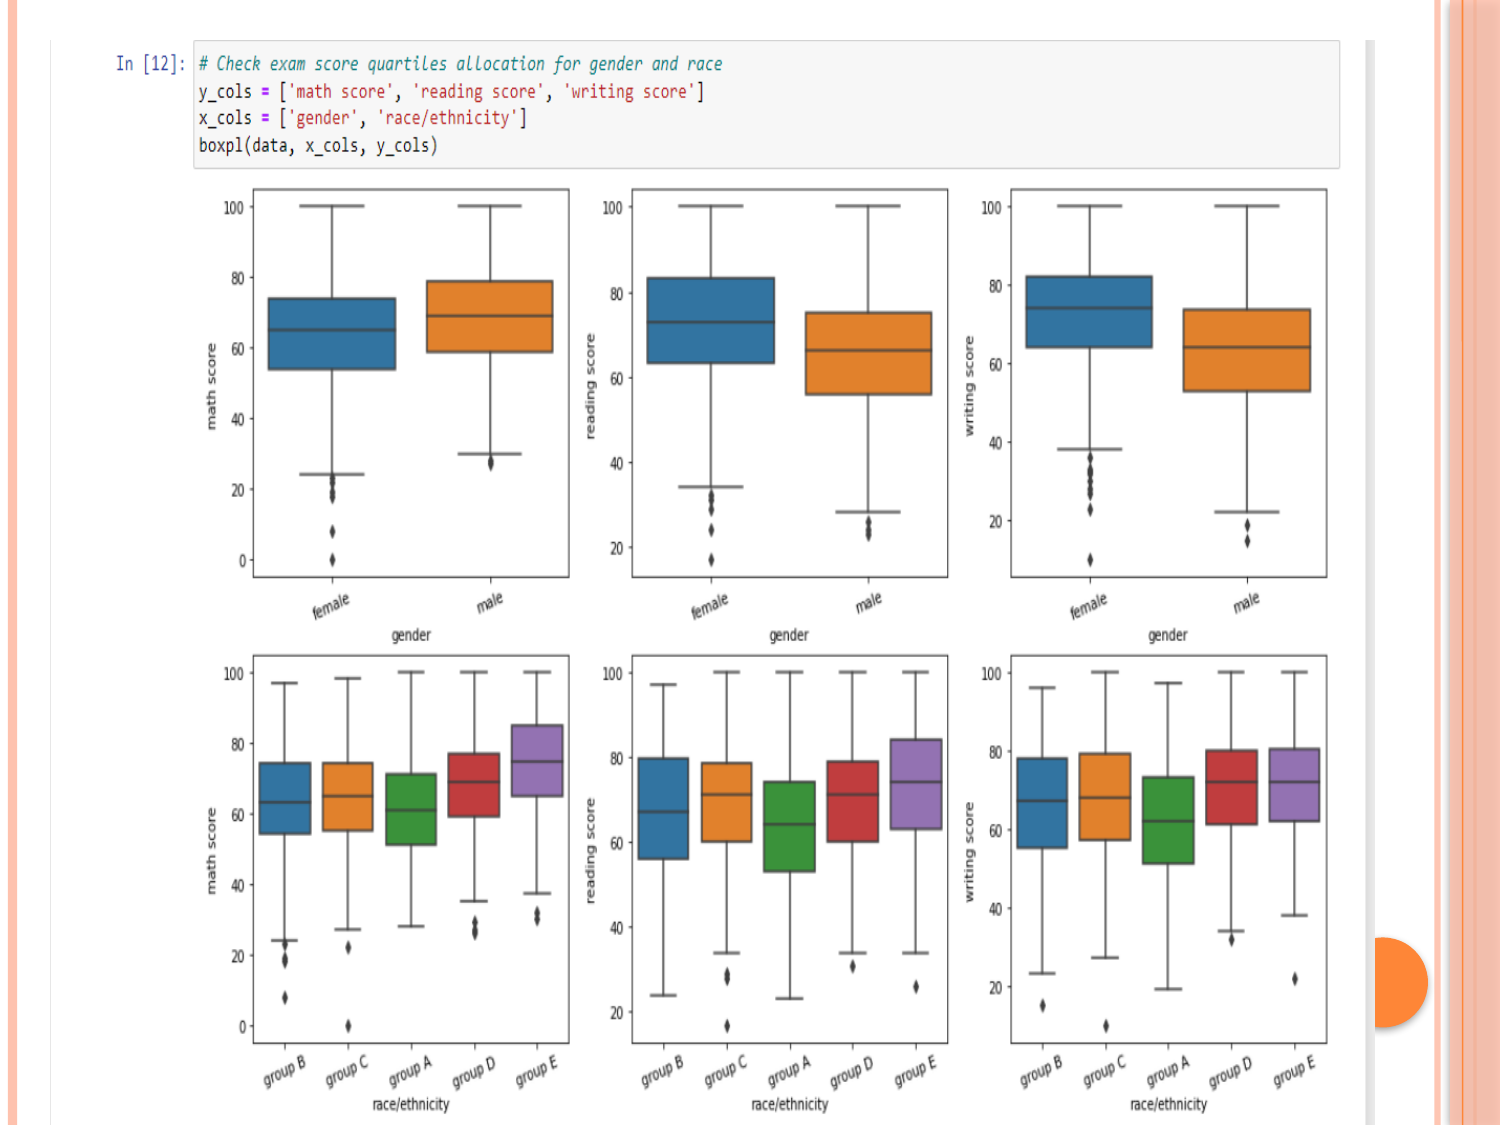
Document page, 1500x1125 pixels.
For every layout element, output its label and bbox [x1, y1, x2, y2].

list [49, 39, 1376, 1125]
